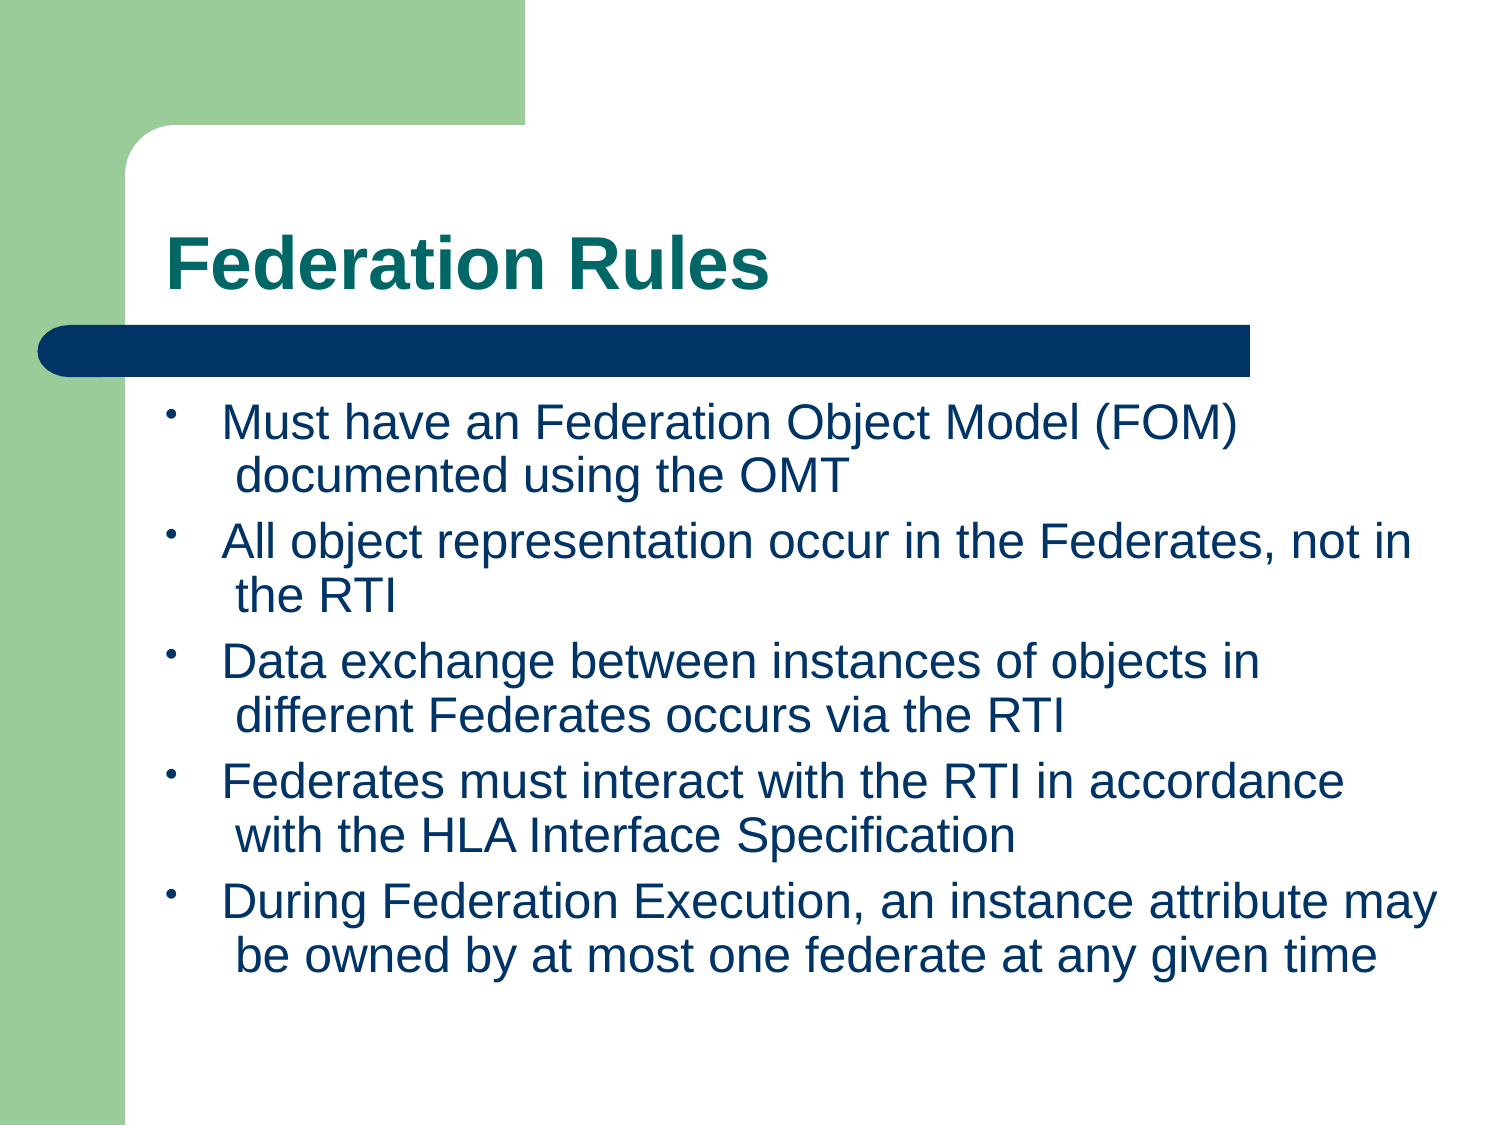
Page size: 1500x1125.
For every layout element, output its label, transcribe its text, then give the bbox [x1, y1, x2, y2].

text_box Must have an Federation Object Model (FOM) documented using the OMT All object representation occur in the Federates, not in the RTI Data exchange between instances of objects in different Federates occurs via the RTI Federates must interact with the RTI in accordance with the HLA Interface Specification During Federation Execution, an instance attribute may be owned by at most one federate at any given time [162, 386, 1445, 983]
title Federation Rules [162, 212, 776, 386]
